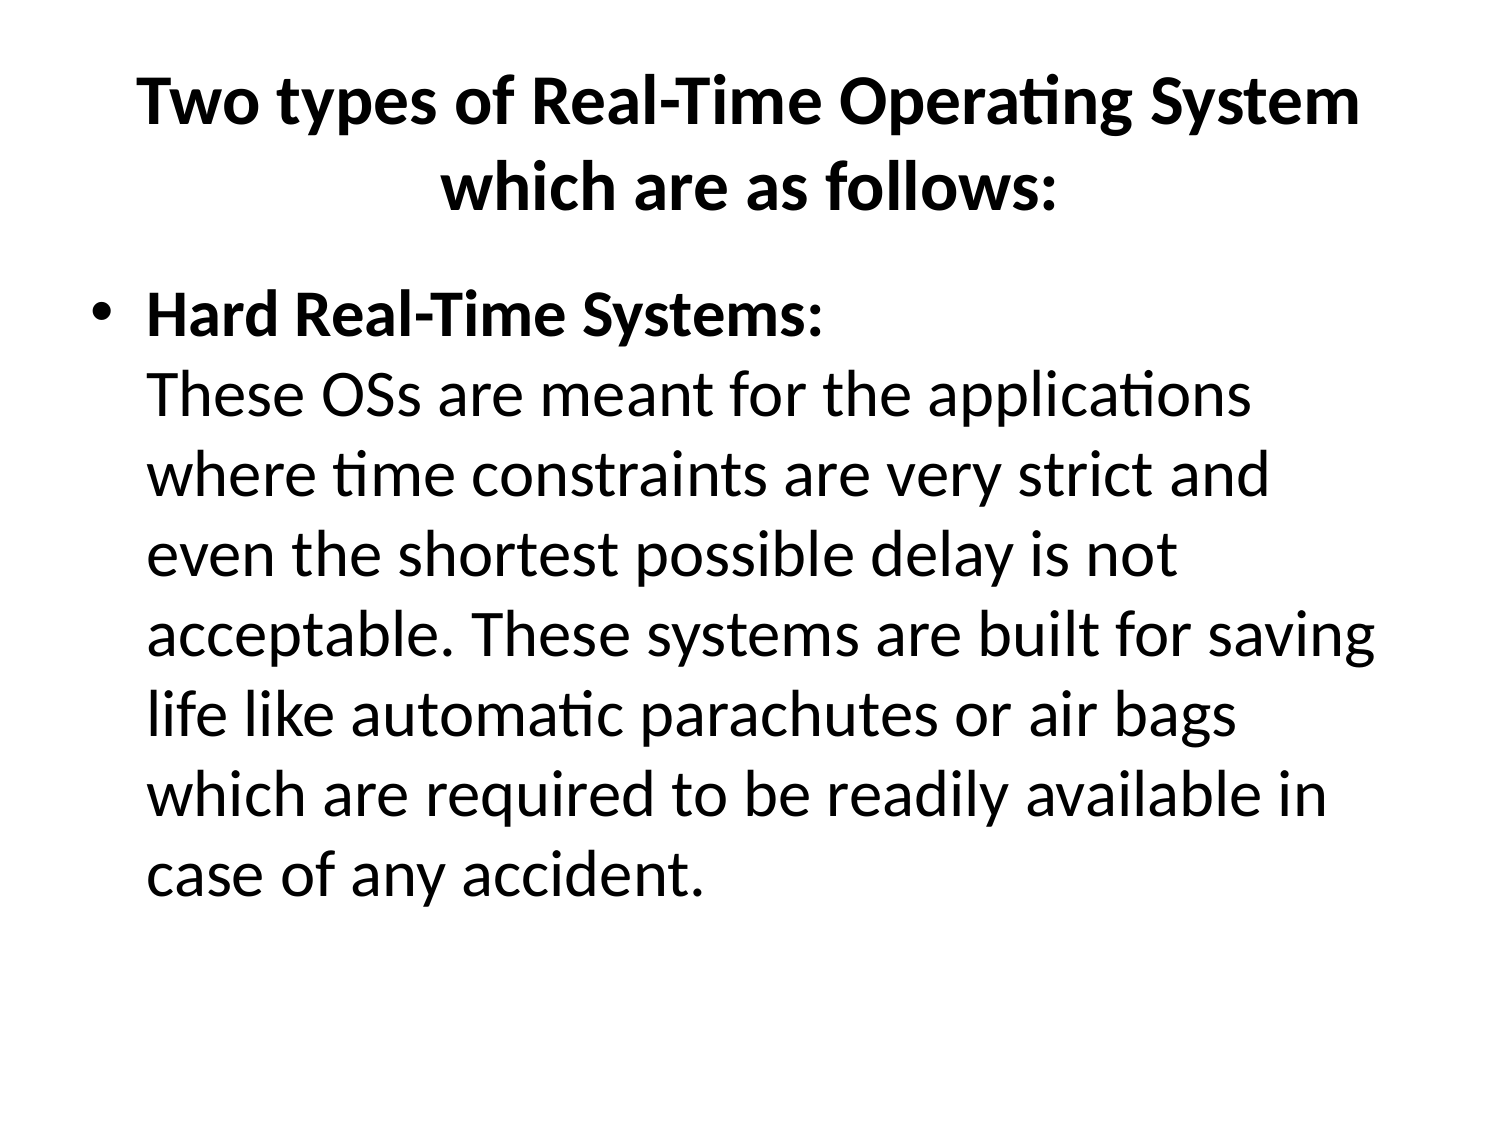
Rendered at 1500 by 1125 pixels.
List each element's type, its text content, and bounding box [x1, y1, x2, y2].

list Hard Real-Time Systems: These OSs are meant for the applications where time constraints are very strict and even the shortest possible delay is not acceptable. These systems are built for saving life like automatic parachutes or air bags which are required to be readily available in case of any accident. [75, 262, 1425, 1005]
title Two types of Real-Time Operating System which are as follows: [75, 45, 1425, 233]
